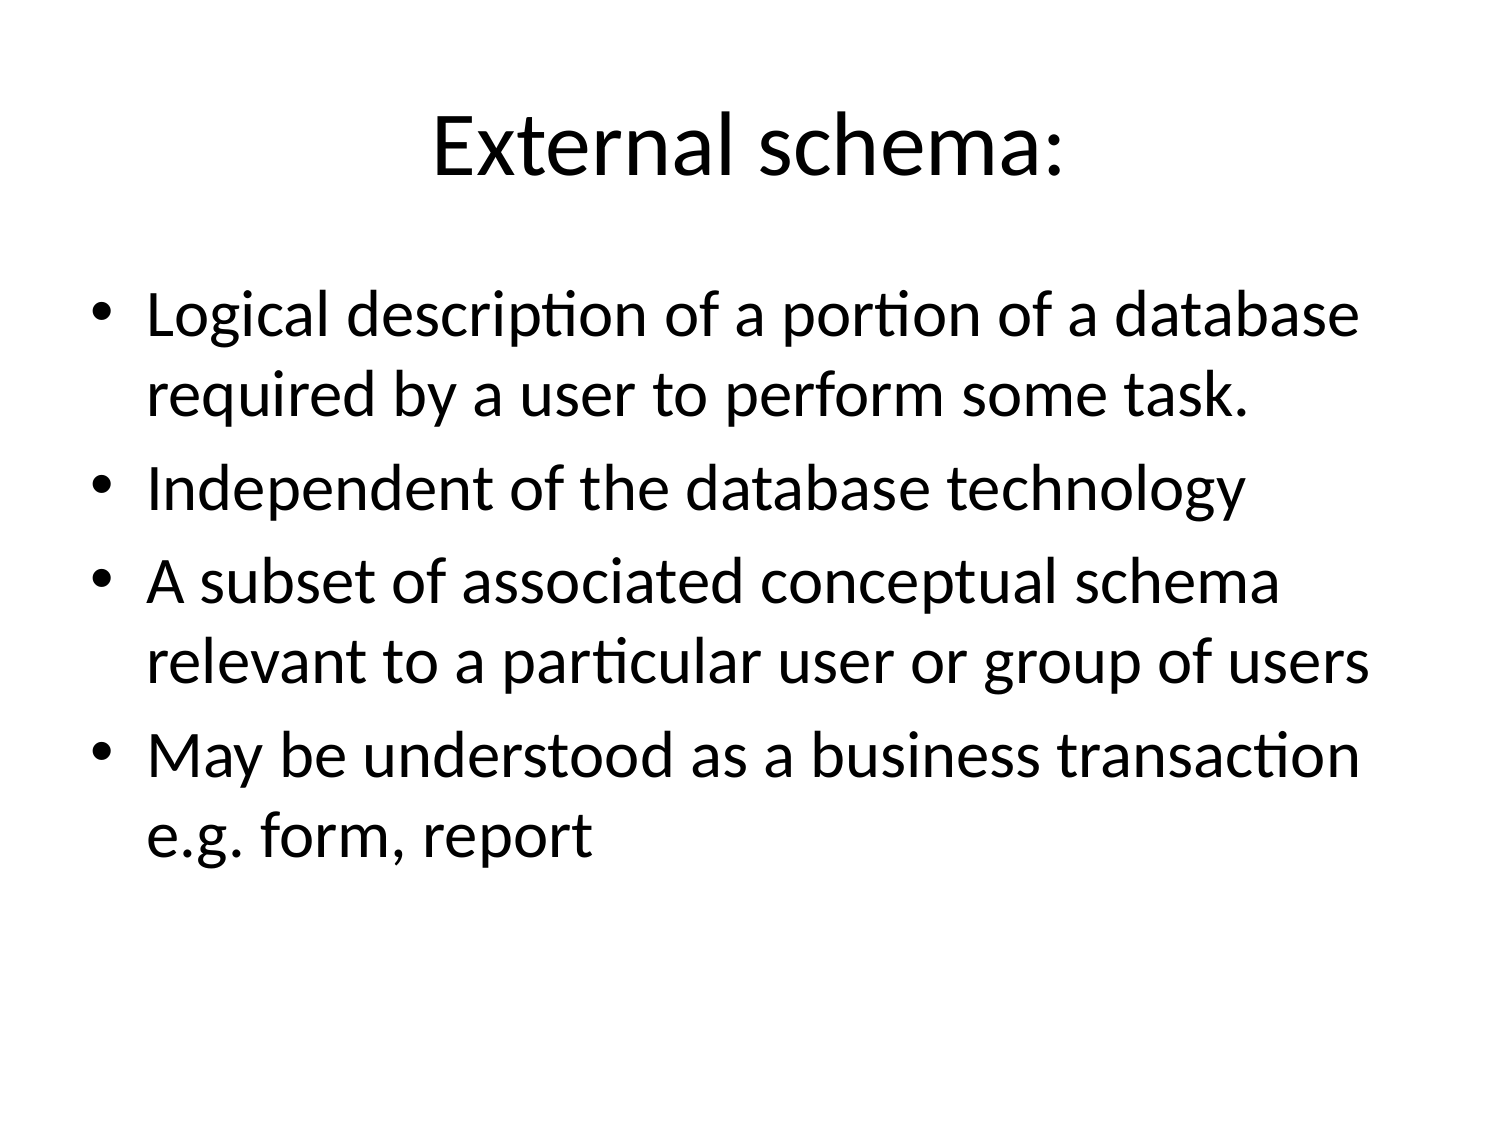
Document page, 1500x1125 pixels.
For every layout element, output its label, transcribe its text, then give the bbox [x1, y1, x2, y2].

title External schema: [75, 45, 1425, 233]
list Logical description of a portion of a database required by a user to perform some task. Independent of the database technology A subset of associated conceptual schema relevant to a particular user or group of users May be understood as a business transaction e.g. form, report [75, 262, 1425, 1005]
